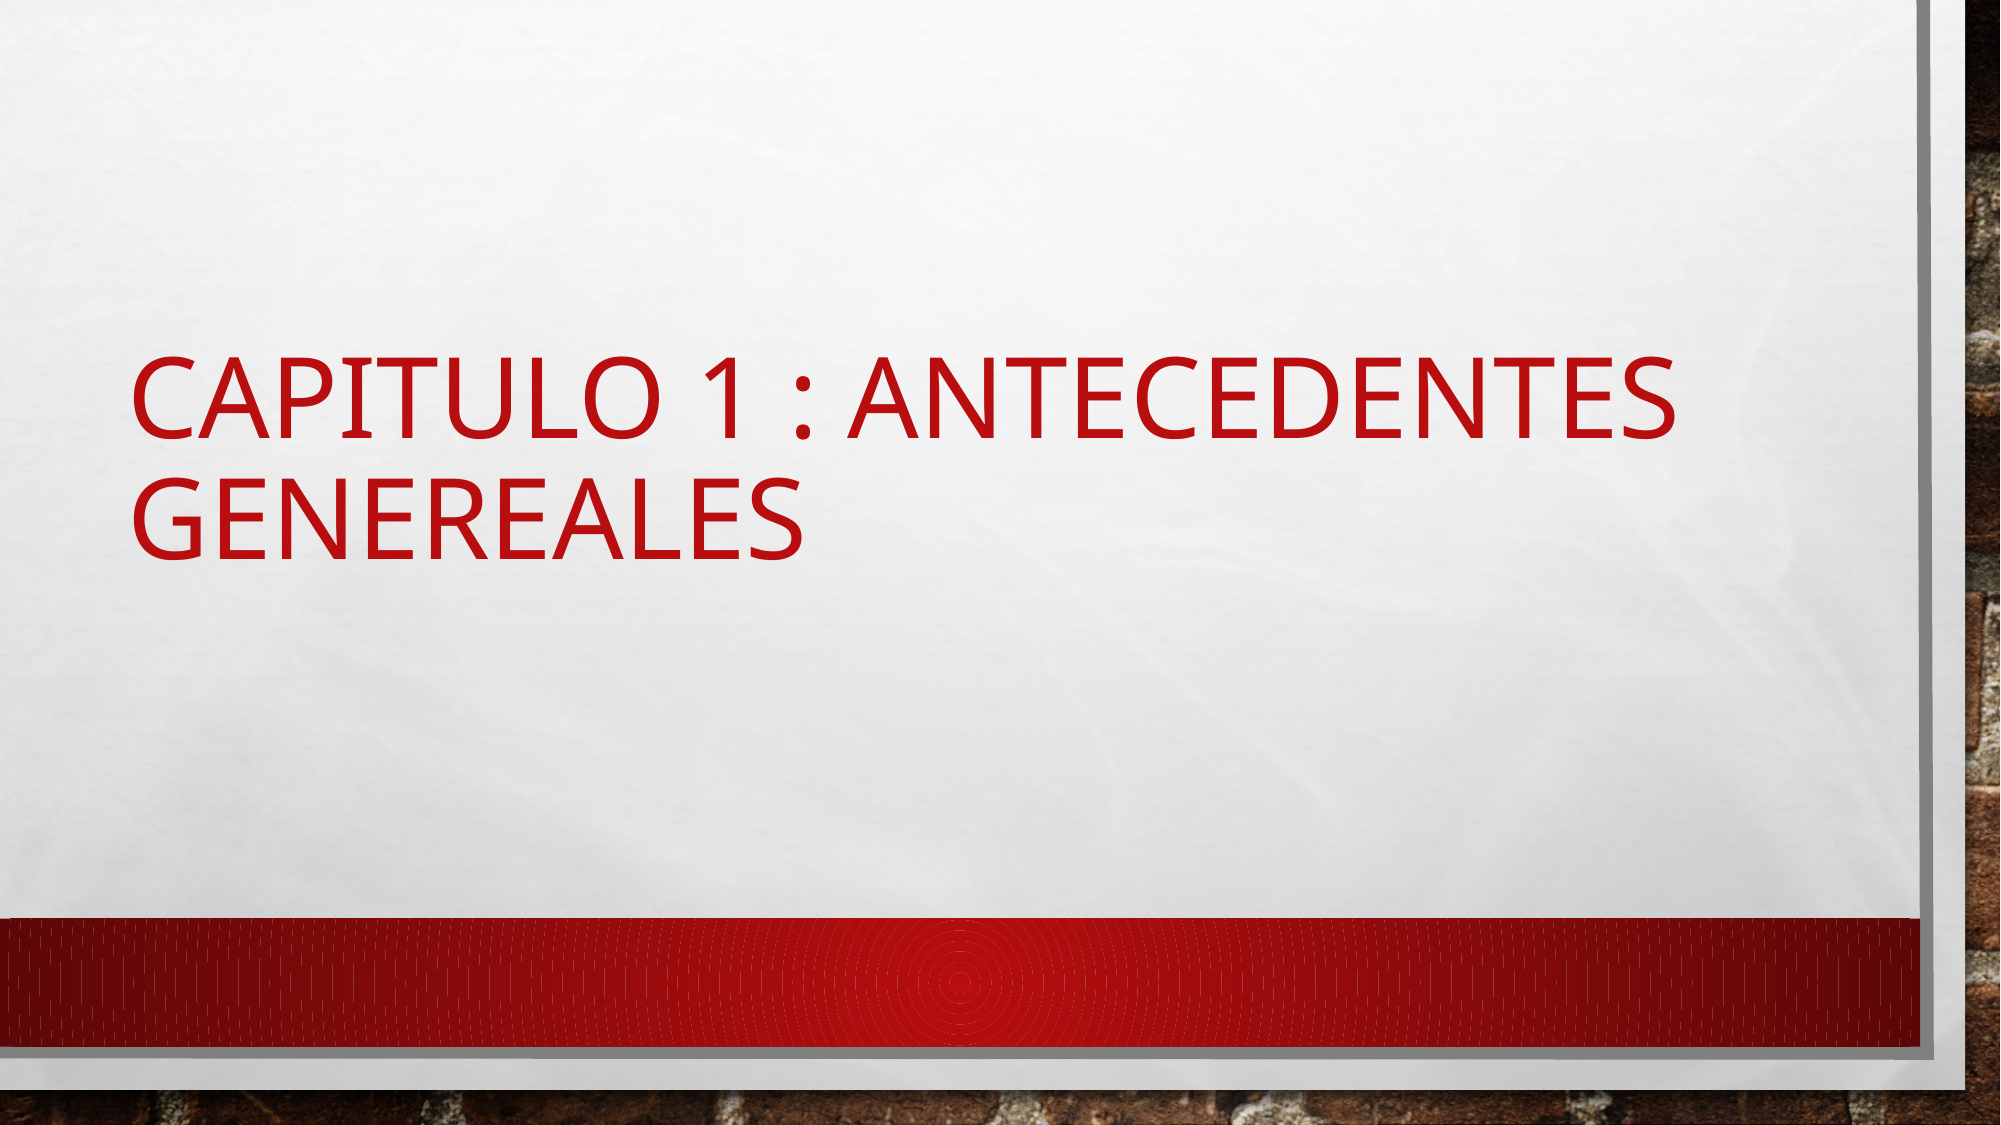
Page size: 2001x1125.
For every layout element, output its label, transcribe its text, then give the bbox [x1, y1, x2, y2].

title Capitulo 1 : antecedentes genereales [112, 112, 1818, 813]
picture [0, 0, 2000, 1125]
